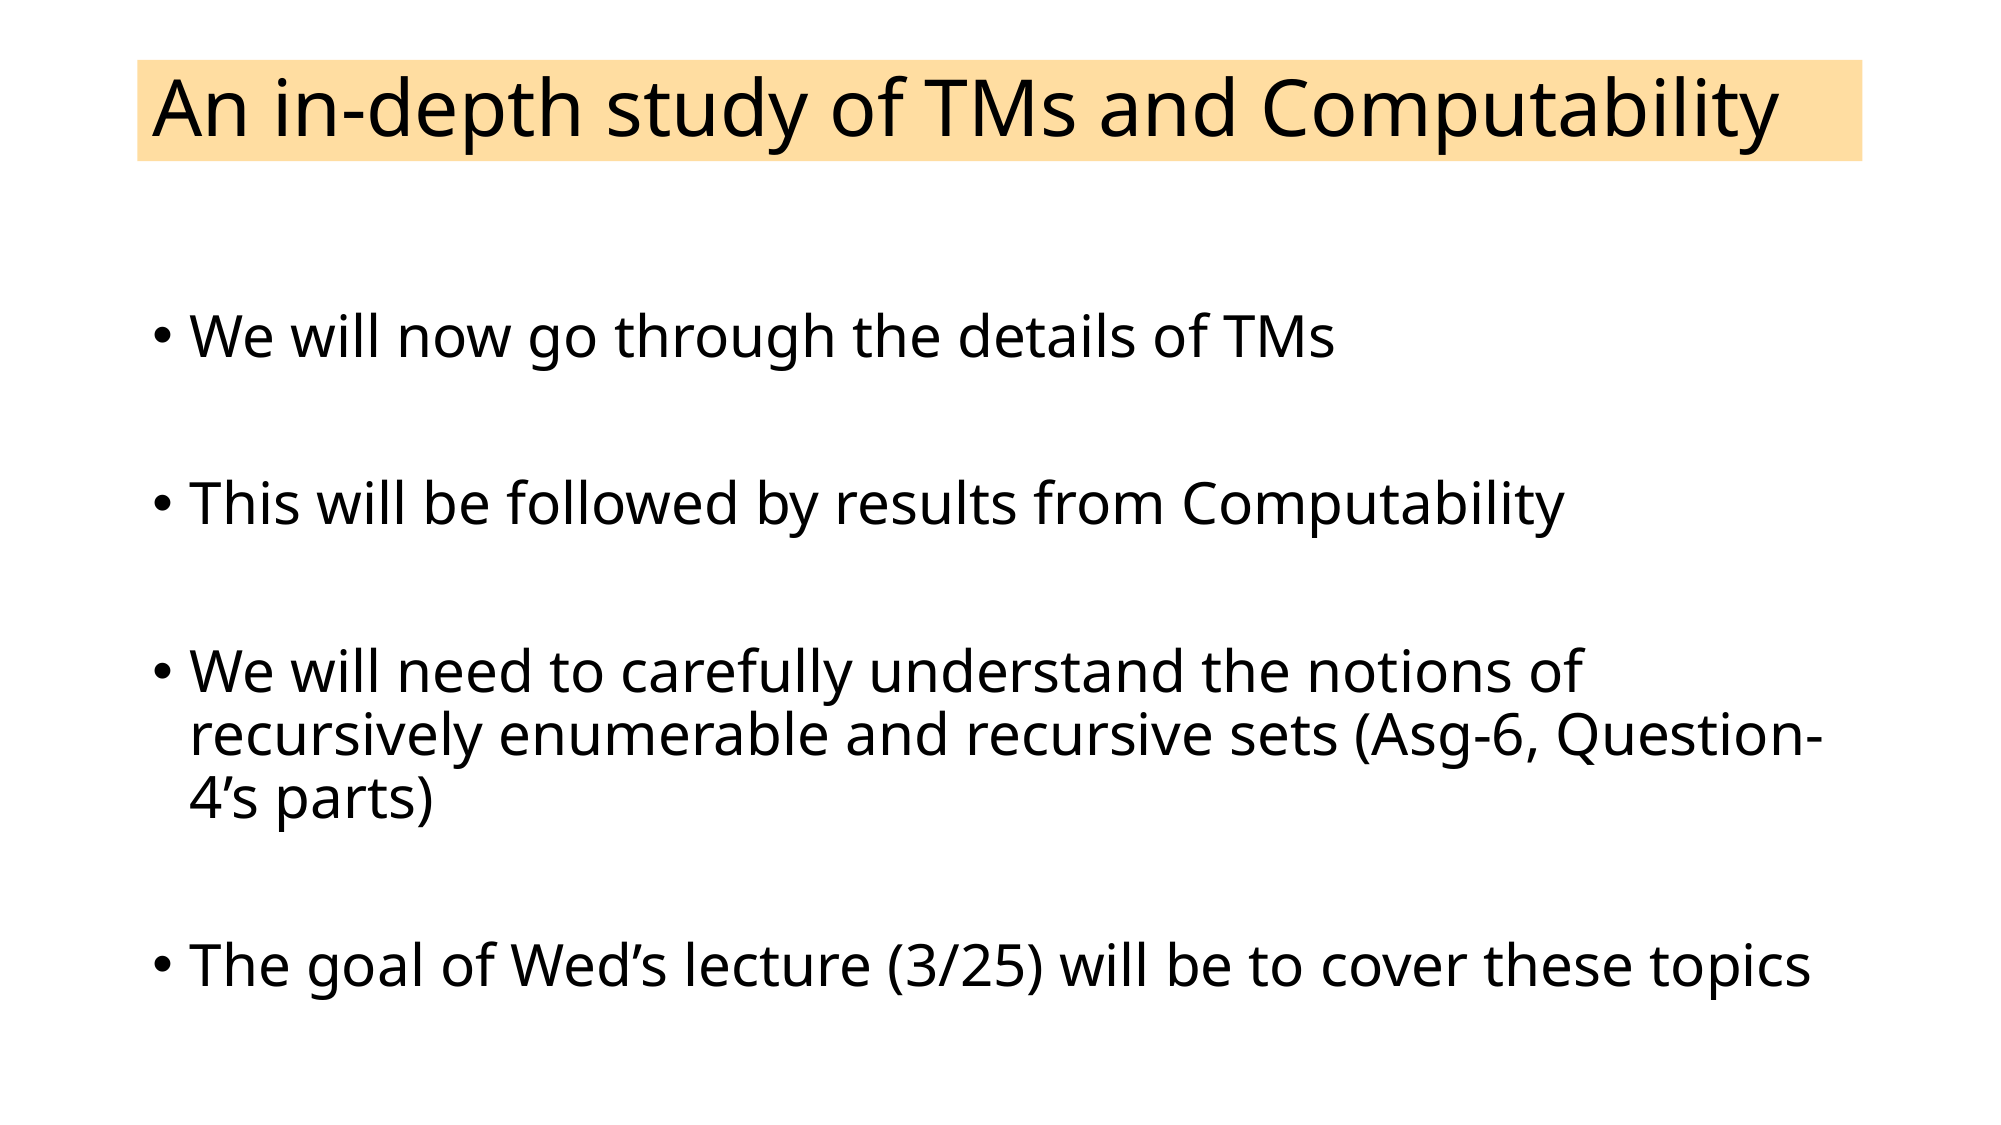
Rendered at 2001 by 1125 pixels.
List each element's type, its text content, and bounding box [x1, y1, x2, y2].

title An in-depth study of TMs and Computability [137, 59, 1863, 162]
list We will now go through the details of TMs This will be followed by results from Computability We will need to carefully understand the notions of recursively enumerable and recursive sets (Asg-6, Question-4’s parts) The goal of Wed’s lecture (3/25) will be to cover these topics [137, 299, 1863, 1014]
